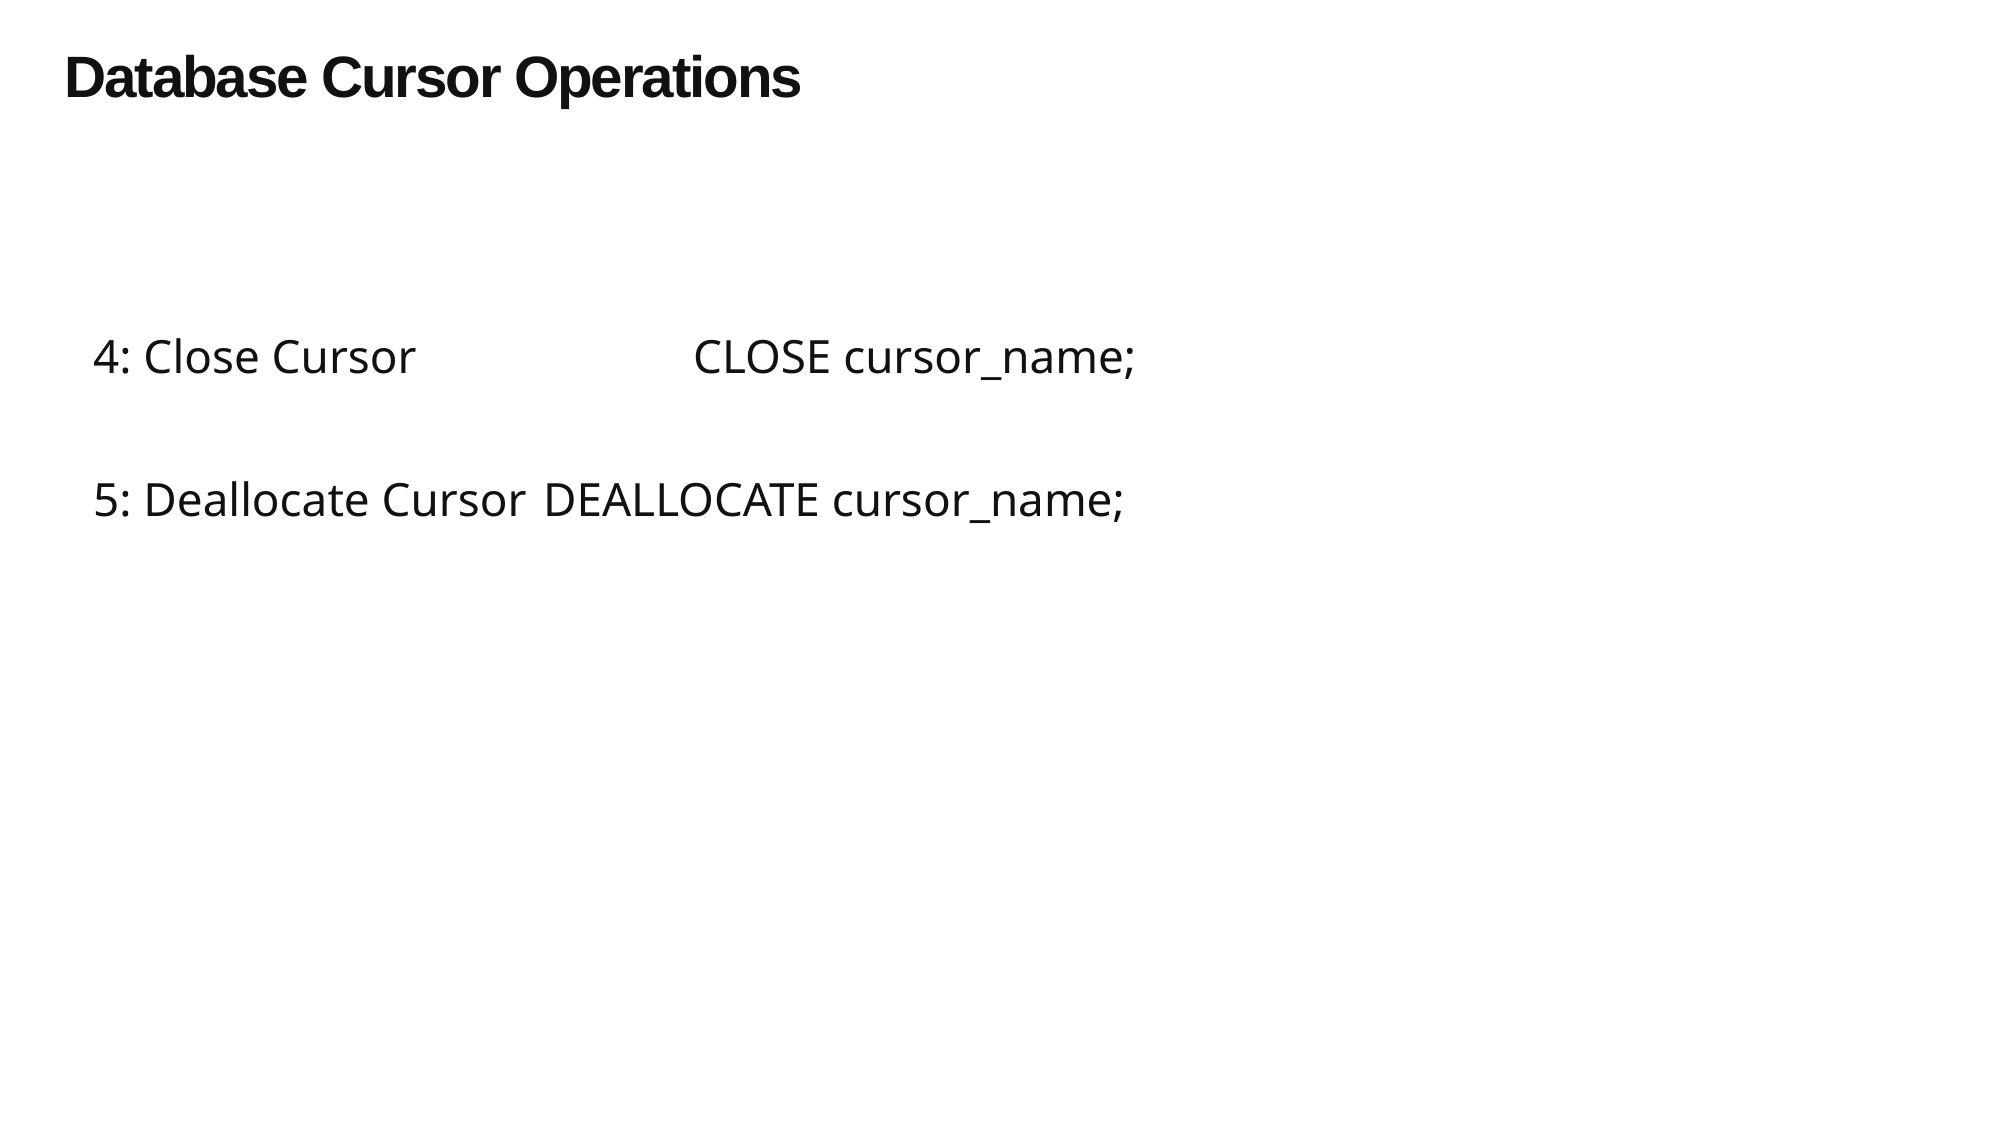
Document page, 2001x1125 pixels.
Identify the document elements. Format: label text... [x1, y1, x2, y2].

text_box 4: Close Cursor CLOSE cursor_name; 5: Deallocate Cursor DEALLOCATE cursor_name; [93, 311, 1907, 526]
text_box Database Cursor Operations [64, 20, 886, 129]
